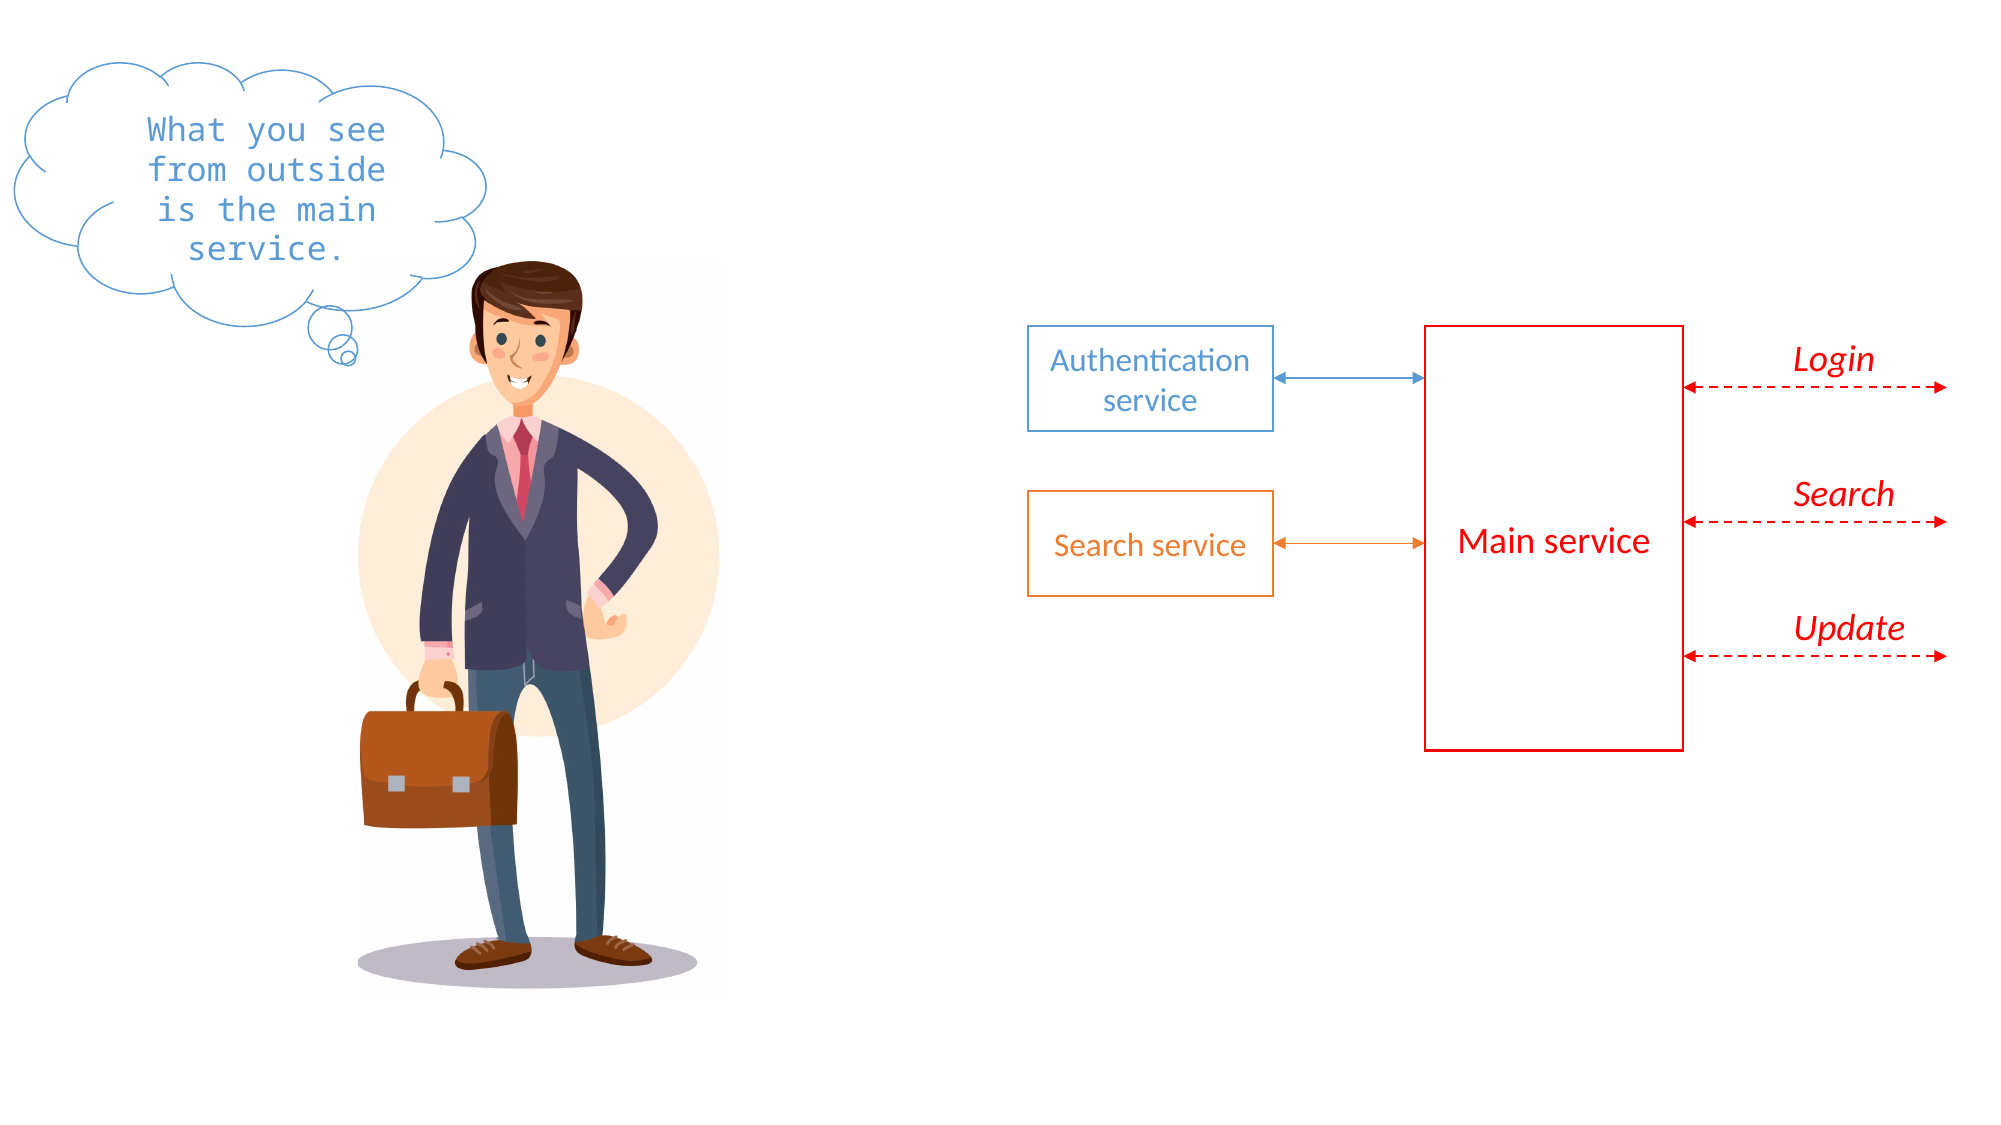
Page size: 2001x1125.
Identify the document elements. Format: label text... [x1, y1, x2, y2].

text_box What you see from outside is the main service. [14, 62, 487, 366]
text_box Search [1778, 461, 1911, 521]
picture [357, 260, 727, 997]
text_box Login [1778, 326, 1891, 387]
text_box Search service [1027, 490, 1274, 597]
text_box Authentication service [1027, 325, 1274, 432]
text_box Main service [1424, 325, 1684, 752]
text_box Update [1778, 595, 1921, 656]
